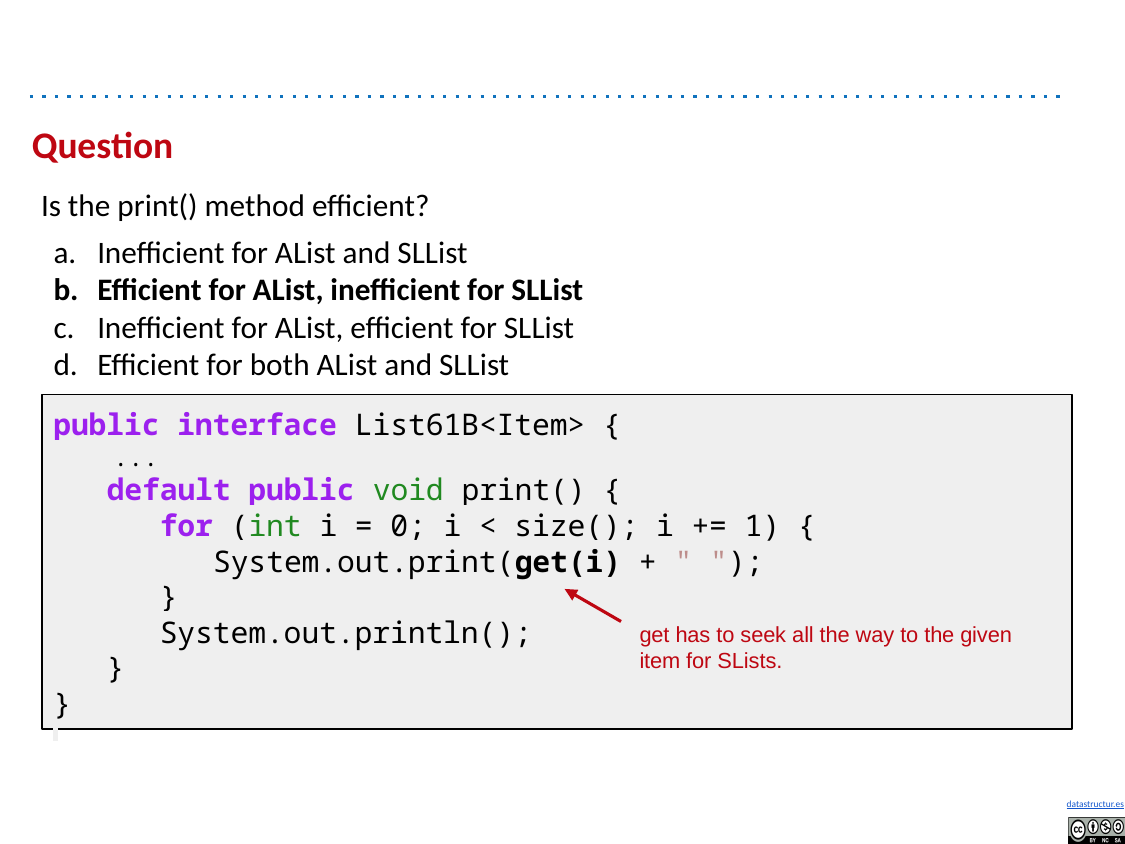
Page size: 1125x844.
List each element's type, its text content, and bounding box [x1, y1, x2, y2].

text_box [564, 588, 622, 622]
title Question [20, 116, 1033, 178]
text_box public interface List61B<Item> { ... default public void print() { for (int i = 0; i < size(); i += 1) { System.out.print(get(i) + " "); } System.out.println(); } } [42, 394, 1073, 730]
picture [1068, 817, 1125, 844]
list Is the print() method efficient? Inefficient for AList and SLList Efficient for AList, inefficient for SLList Inefficient for AList, efficient for SLList Efficient for both AList and SLList [29, 173, 1069, 685]
text_box get has to seek all the way to the given item for SLists. [628, 609, 1031, 693]
